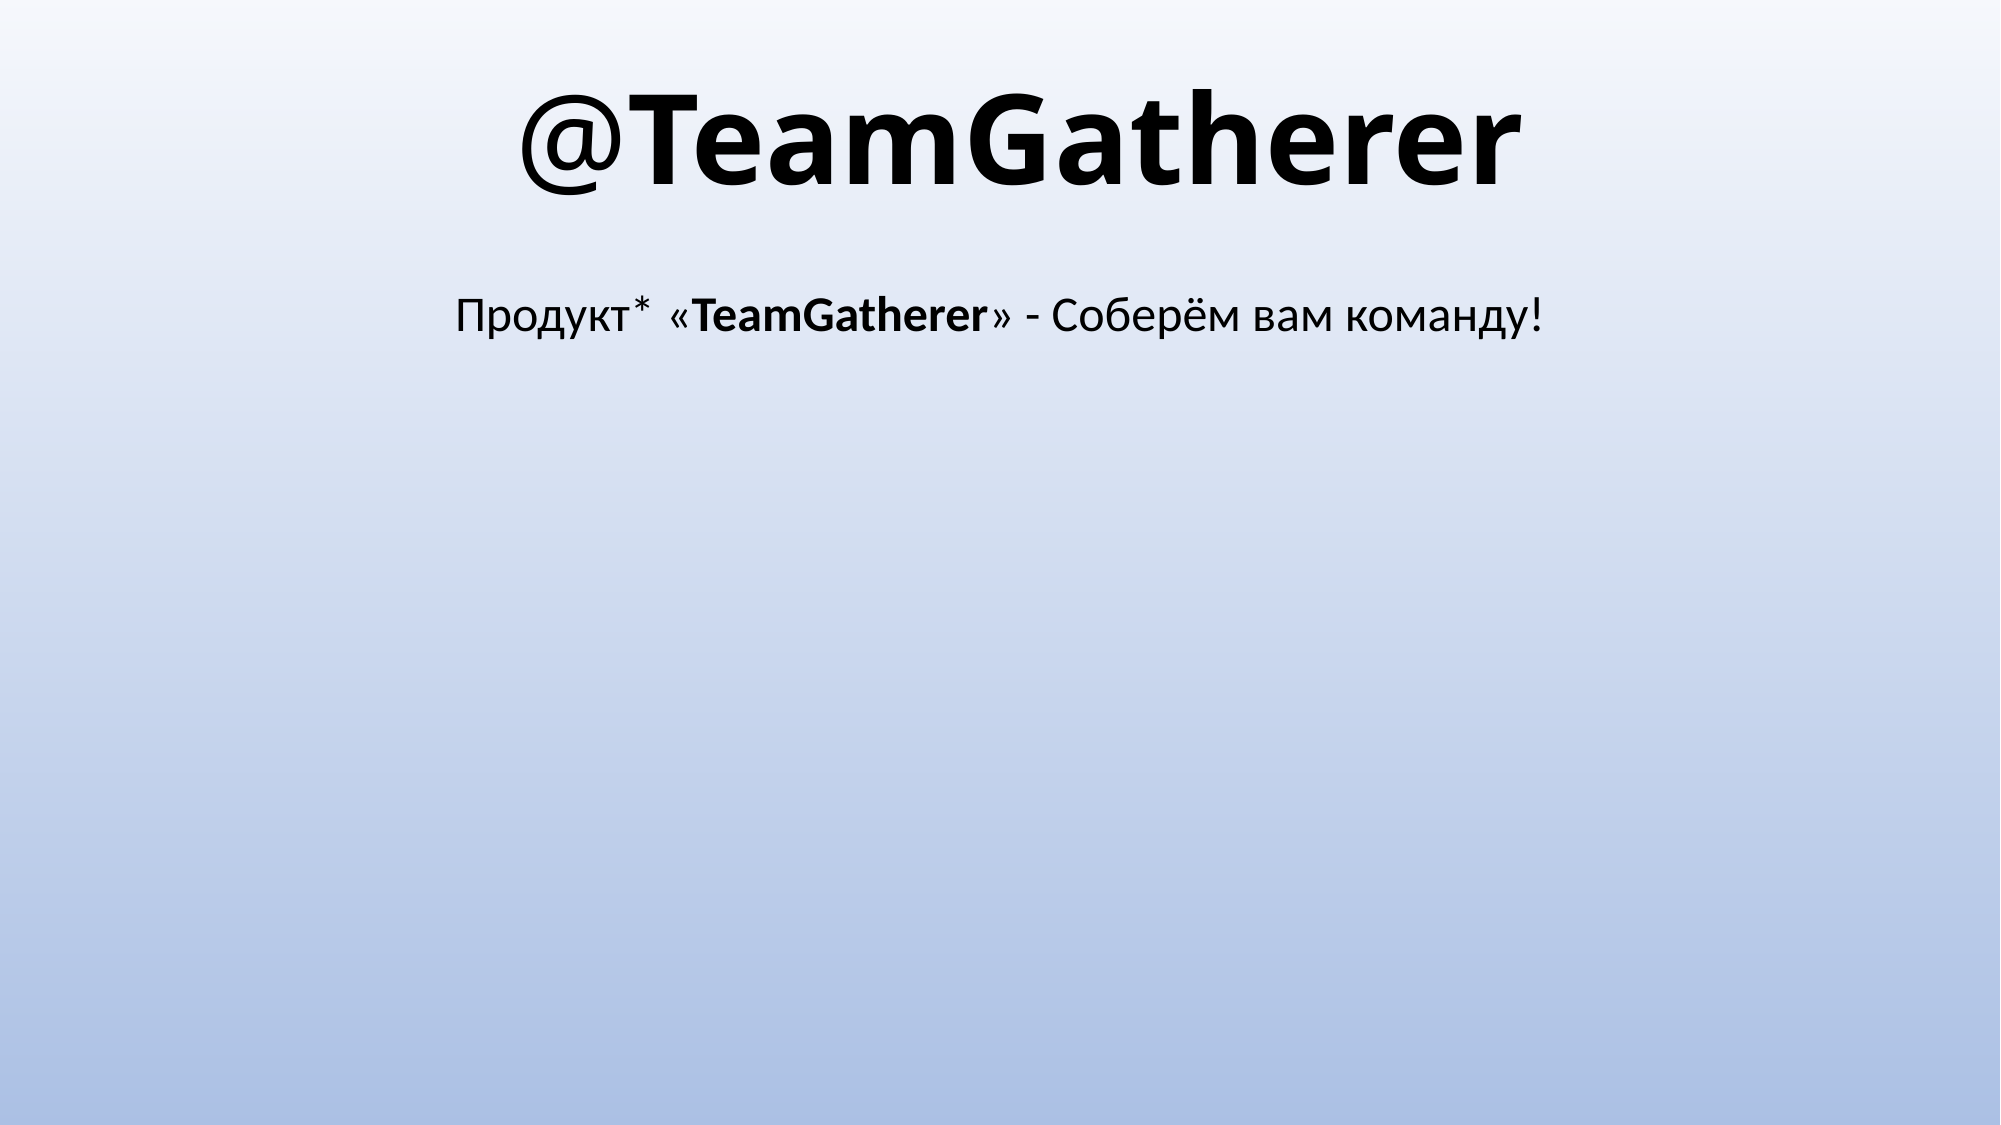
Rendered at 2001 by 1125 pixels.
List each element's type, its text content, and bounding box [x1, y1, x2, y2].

title @TeamGatherer [270, 65, 1771, 220]
subtitle Продукт* «TeamGatherer» - Соберём вам команду! [249, 281, 1750, 863]
